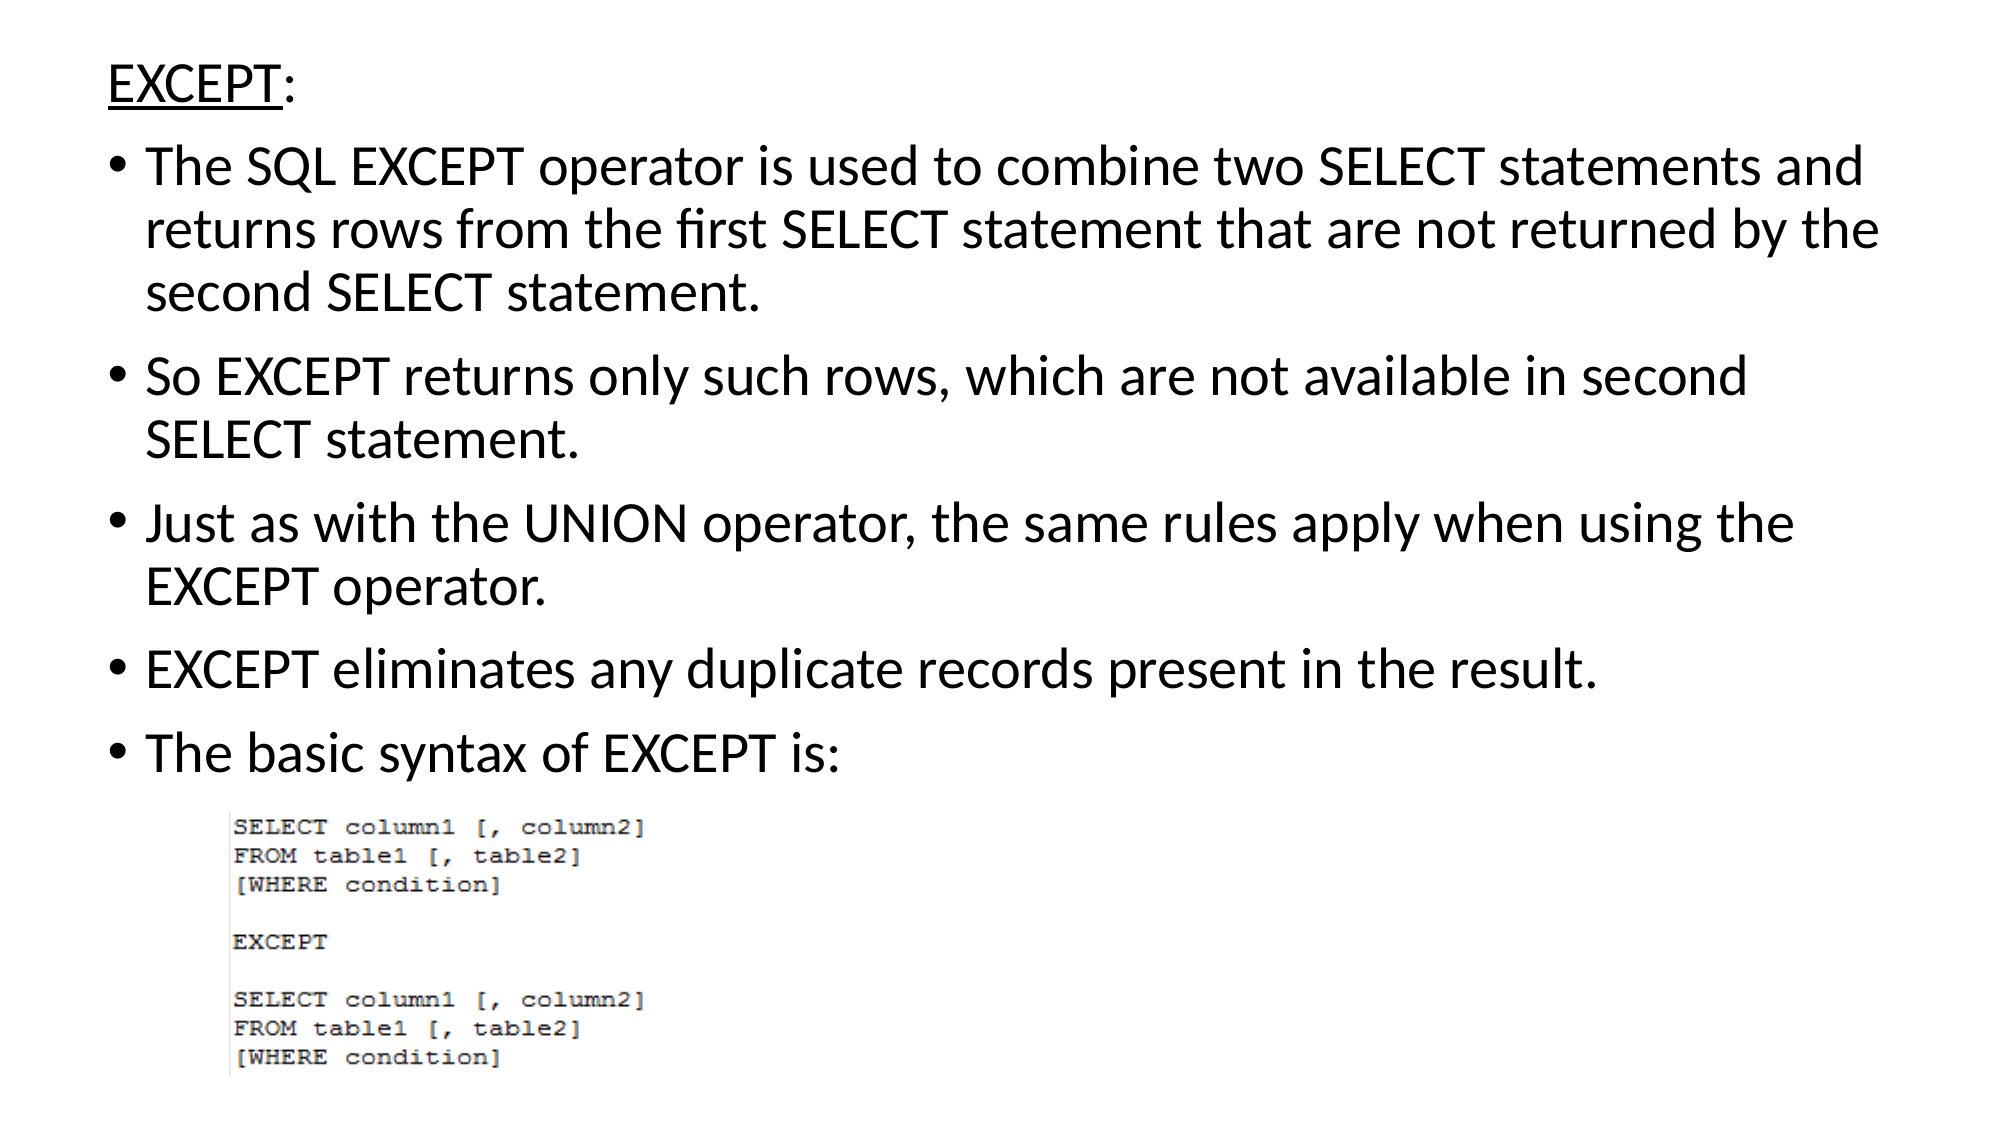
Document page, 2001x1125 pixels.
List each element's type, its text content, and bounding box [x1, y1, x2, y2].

list EXCEPT: The SQL EXCEPT operator is used to combine two SELECT statements and returns rows from the first SELECT statement that are not returned by the second SELECT statement. So EXCEPT returns only such rows, which are not available in second SELECT statement. Just as with the UNION operator, the same rules apply when using the EXCEPT operator. EXCEPT eliminates any duplicate records present in the result. The basic syntax of EXCEPT is: [92, 44, 1899, 1077]
picture [229, 811, 659, 1077]
